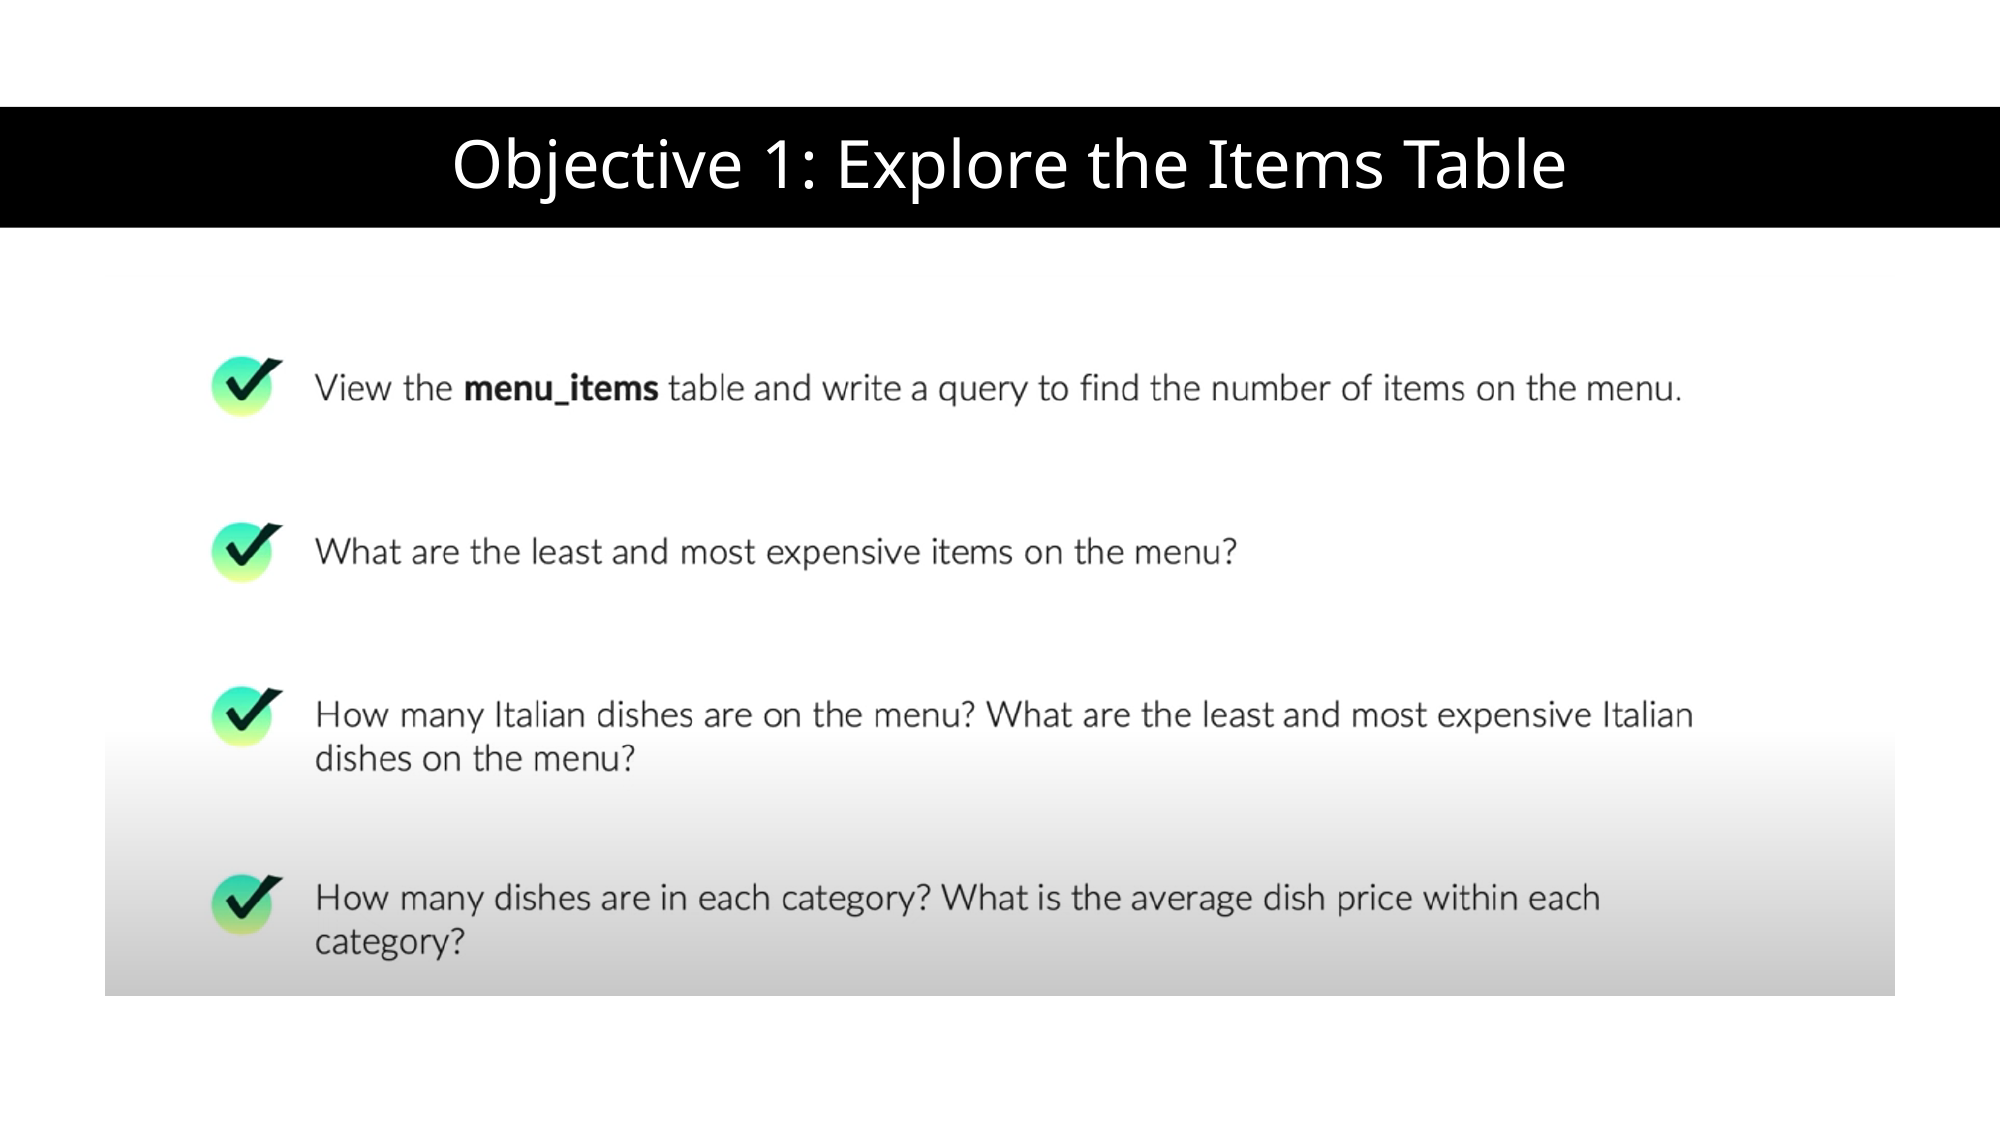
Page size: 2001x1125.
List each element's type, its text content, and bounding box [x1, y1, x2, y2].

picture [104, 274, 1895, 996]
text_box Objective 1: Explore the Items Table [91, 105, 1931, 228]
text_box [0, 105, 2000, 229]
